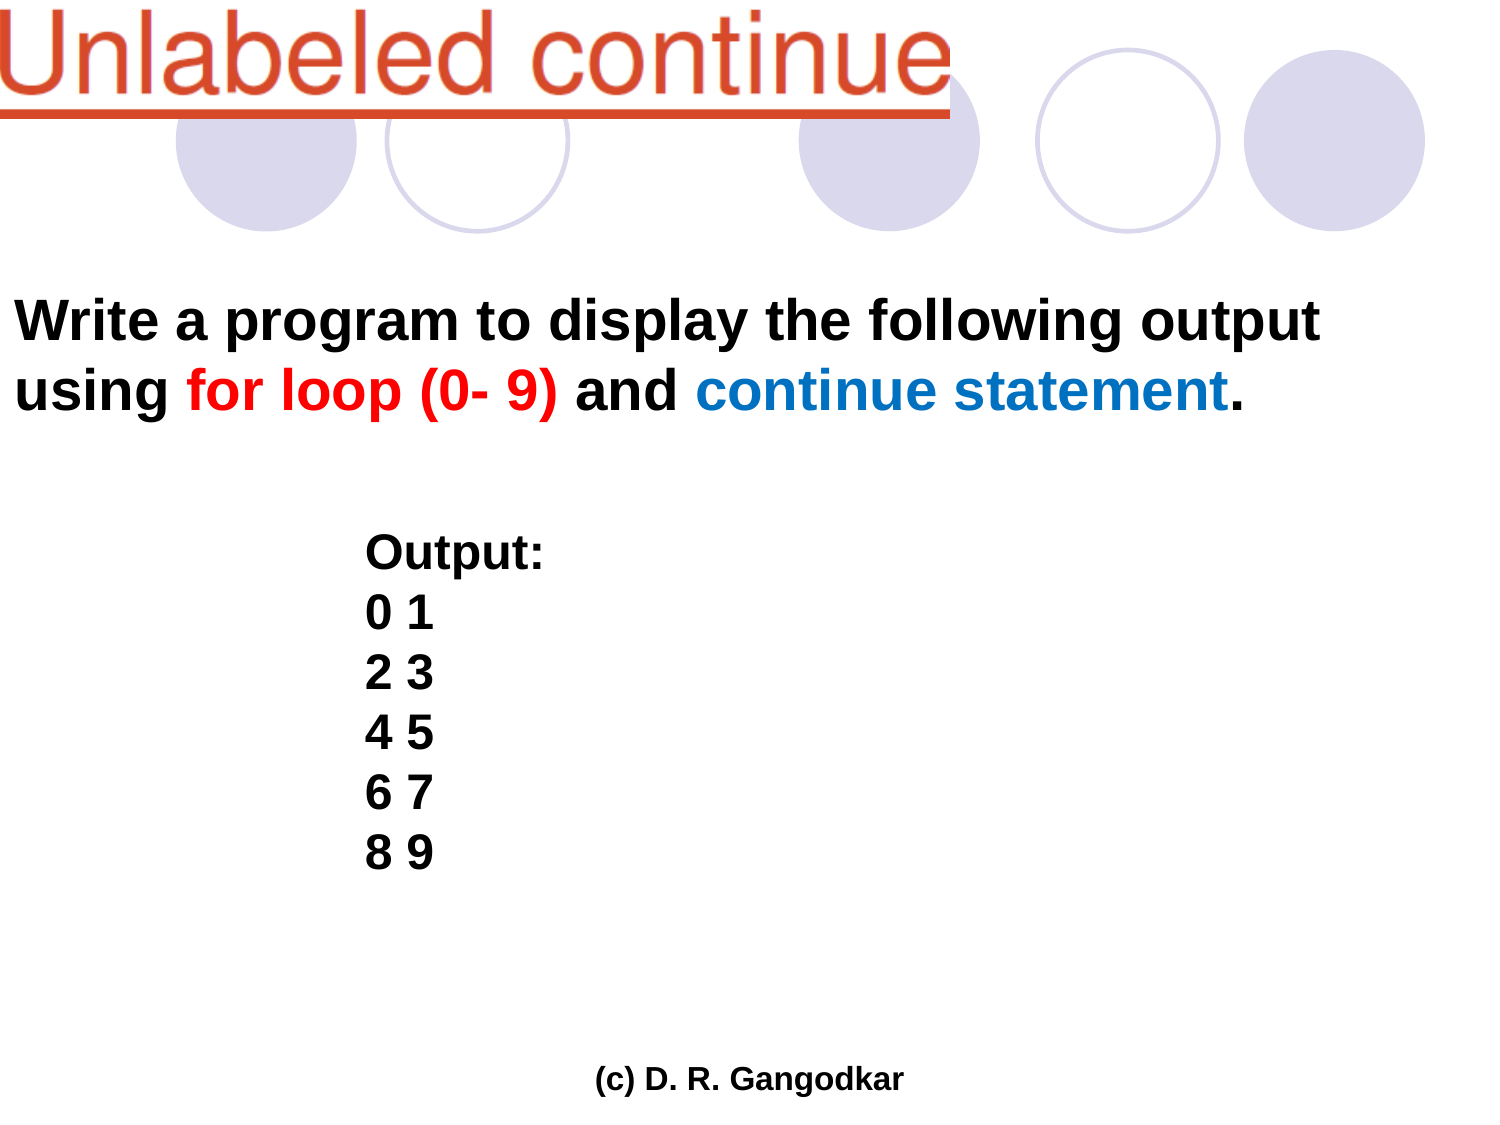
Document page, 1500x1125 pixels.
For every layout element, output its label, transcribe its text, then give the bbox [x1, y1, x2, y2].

text_box Write a program to display the following output using for loop (0- 9) and continue statement. [0, 274, 1363, 430]
footer (c) D. R. Gangodkar [512, 1049, 988, 1101]
text_box Output: 0 1 2 3 4 5 6 7 8 9 [350, 512, 675, 888]
picture [0, 0, 951, 119]
